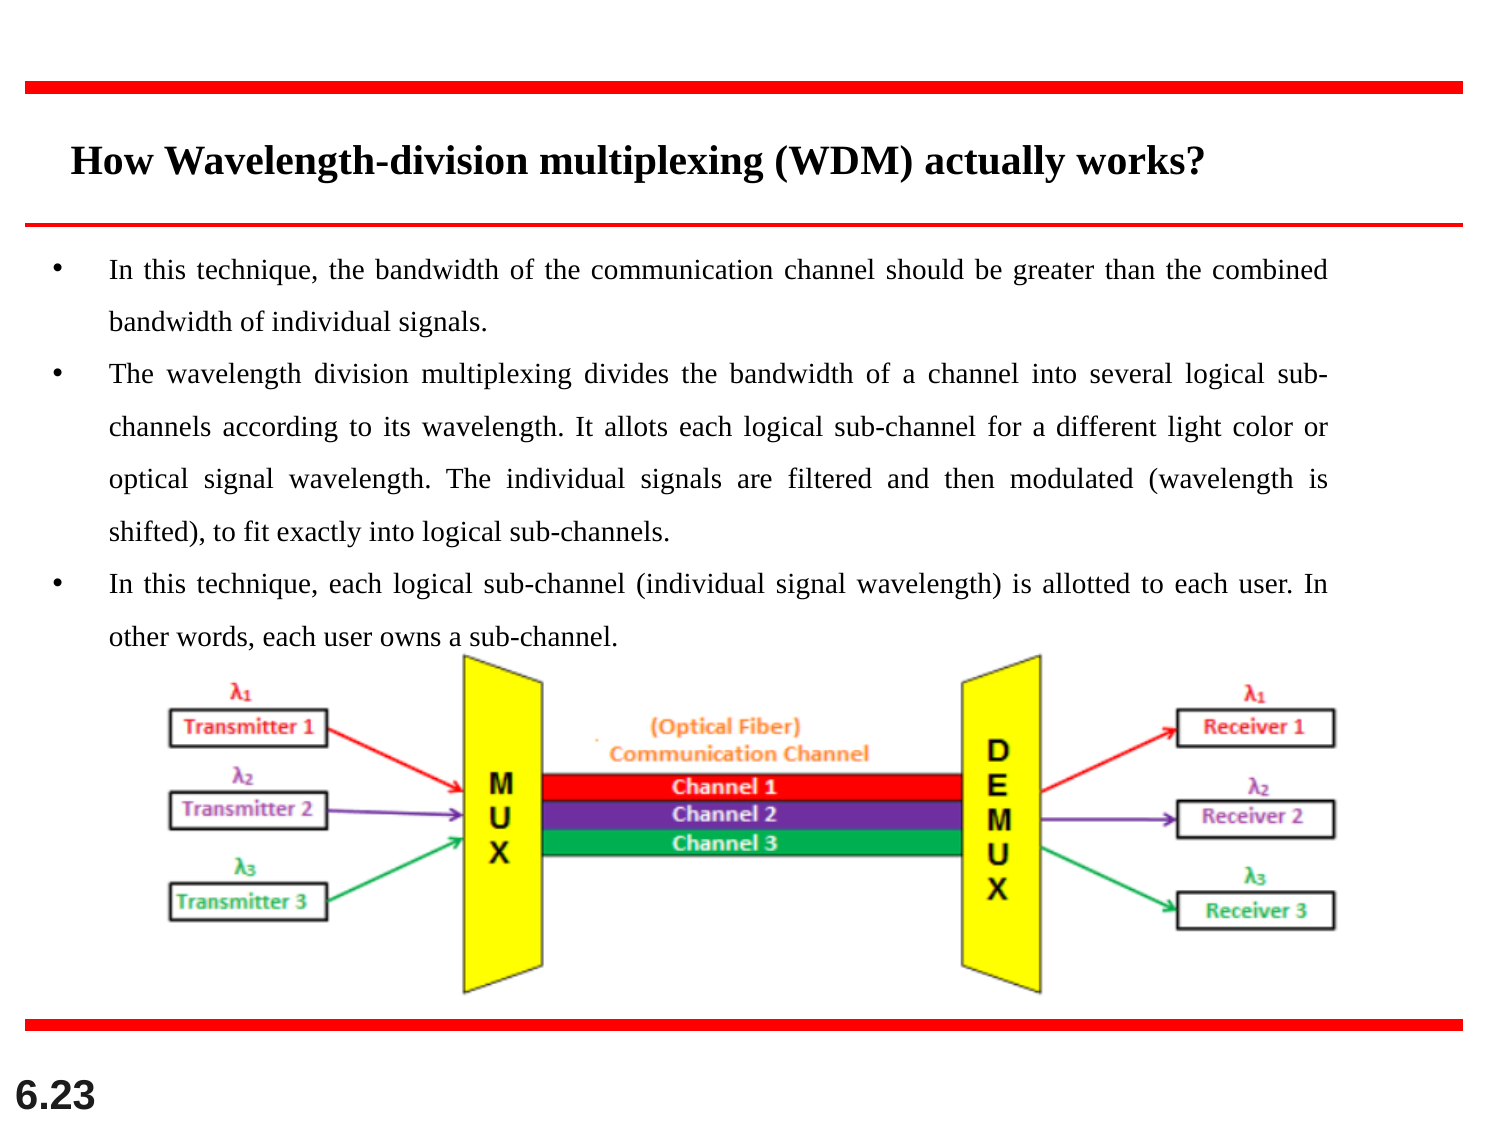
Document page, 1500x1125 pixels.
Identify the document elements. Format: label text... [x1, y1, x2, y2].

picture [149, 651, 1355, 1001]
text_box In this technique, the bandwidth of the communication channel should be greater than the combined bandwidth of individual signals. The wavelength division multiplexing divides the bandwidth of a channel into several logical sub-channels according to its wavelength. It allots each logical sub-channel for a different light color or optical signal wavelength. The individual signals are filtered and then modulated (wavelength is shifted), to fit exactly into logical sub-channels. In this technique, each logical sub-channel (individual signal wavelength) is allotted to each user. In other words, each user owns a sub-channel. [37, 234, 1345, 660]
text_box How Wavelength-division multiplexing (WDM) actually works? [55, 125, 1438, 190]
text_box 6.23 [0, 1049, 313, 1125]
